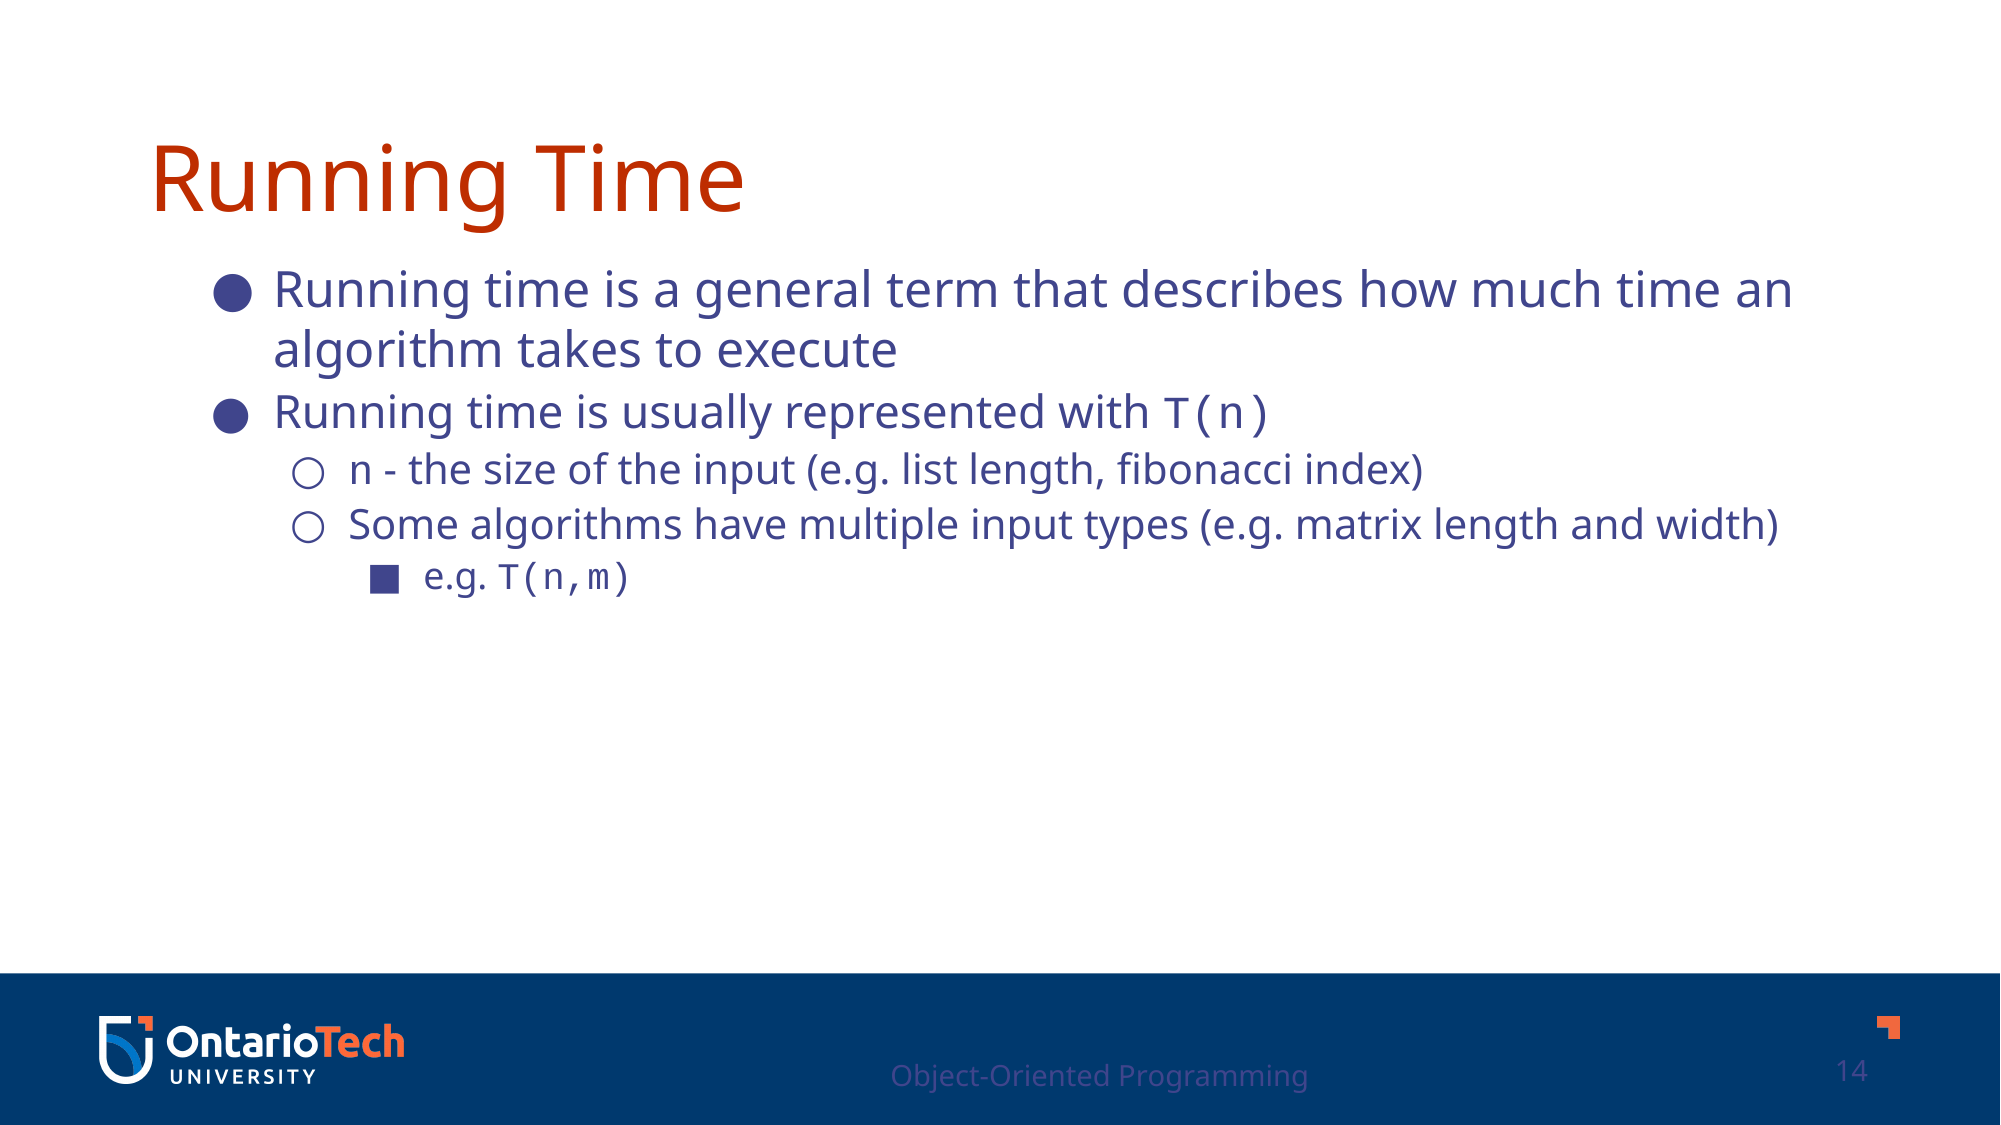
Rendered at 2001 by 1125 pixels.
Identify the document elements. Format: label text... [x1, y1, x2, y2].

text_box Object-Oriented Programming [783, 1025, 1417, 1100]
picture [99, 1016, 404, 1084]
text_box 14 [1466, 1025, 1884, 1100]
text_box Running Time [133, 49, 1834, 238]
picture [1877, 1016, 1900, 1039]
text_box Running time is a general term that describes how much time an algorithm takes to execute Running time is usually represented with T(n) n - the size of the input (e.g. list length, fibonacci index) Some algorithms have multiple input types (e.g. matrix length and width) e.g. T(n,m) [183, 249, 1884, 975]
